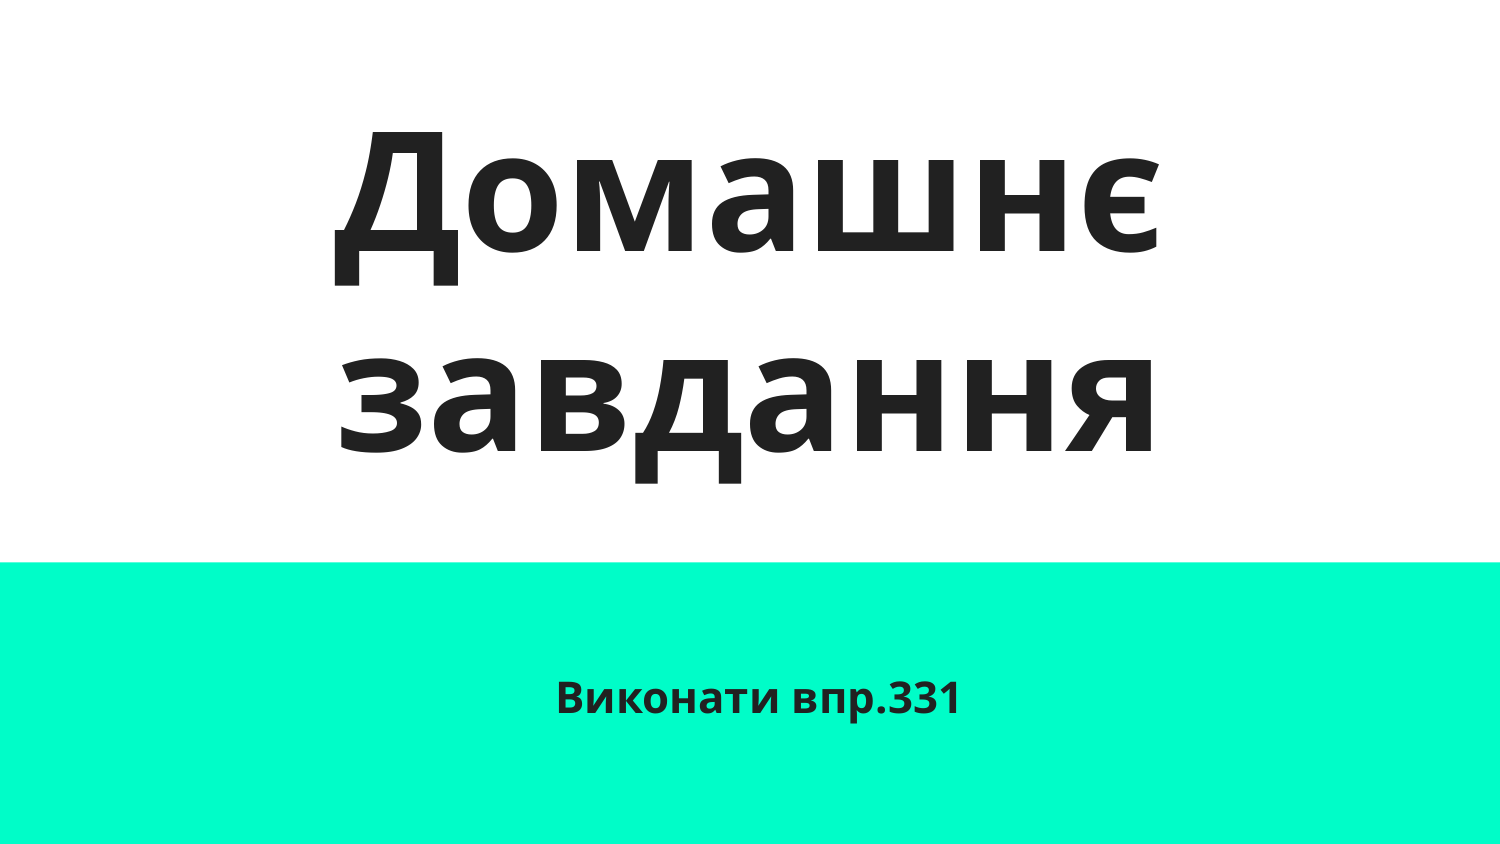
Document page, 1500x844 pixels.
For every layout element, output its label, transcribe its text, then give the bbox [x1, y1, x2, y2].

title Домашнє завдання [51, 64, 1449, 506]
subtitle Виконати впр.331 [51, 638, 1449, 755]
